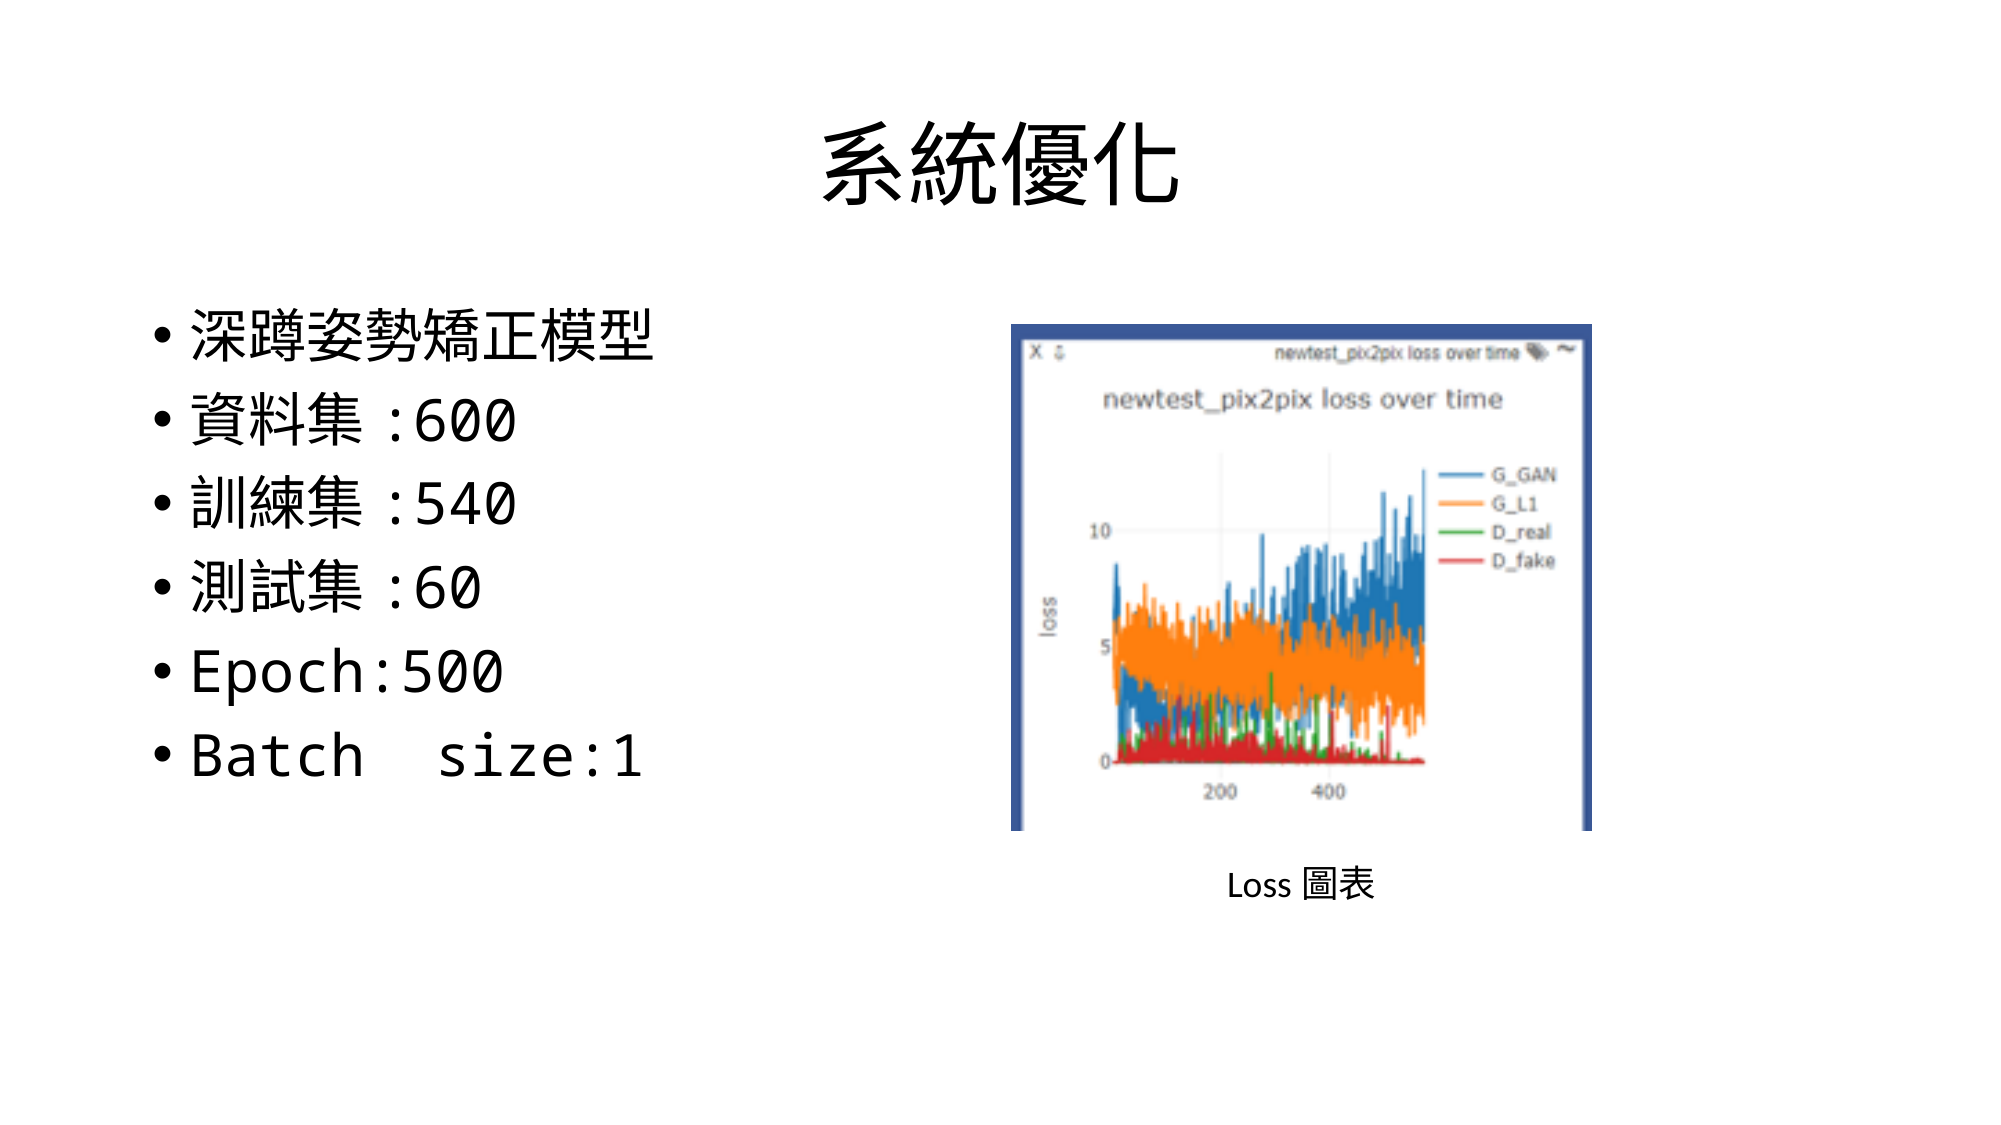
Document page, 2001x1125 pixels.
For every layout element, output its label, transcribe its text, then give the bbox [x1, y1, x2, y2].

picture [1010, 324, 1592, 831]
list 深蹲姿勢矯正模型 資料集:600 訓練集:540 測試集:60 Epoch:500 Batch size:1 [137, 299, 1863, 1014]
text_box Loss圖表 [1212, 852, 1391, 912]
title 系統優化 [137, 59, 1863, 278]
